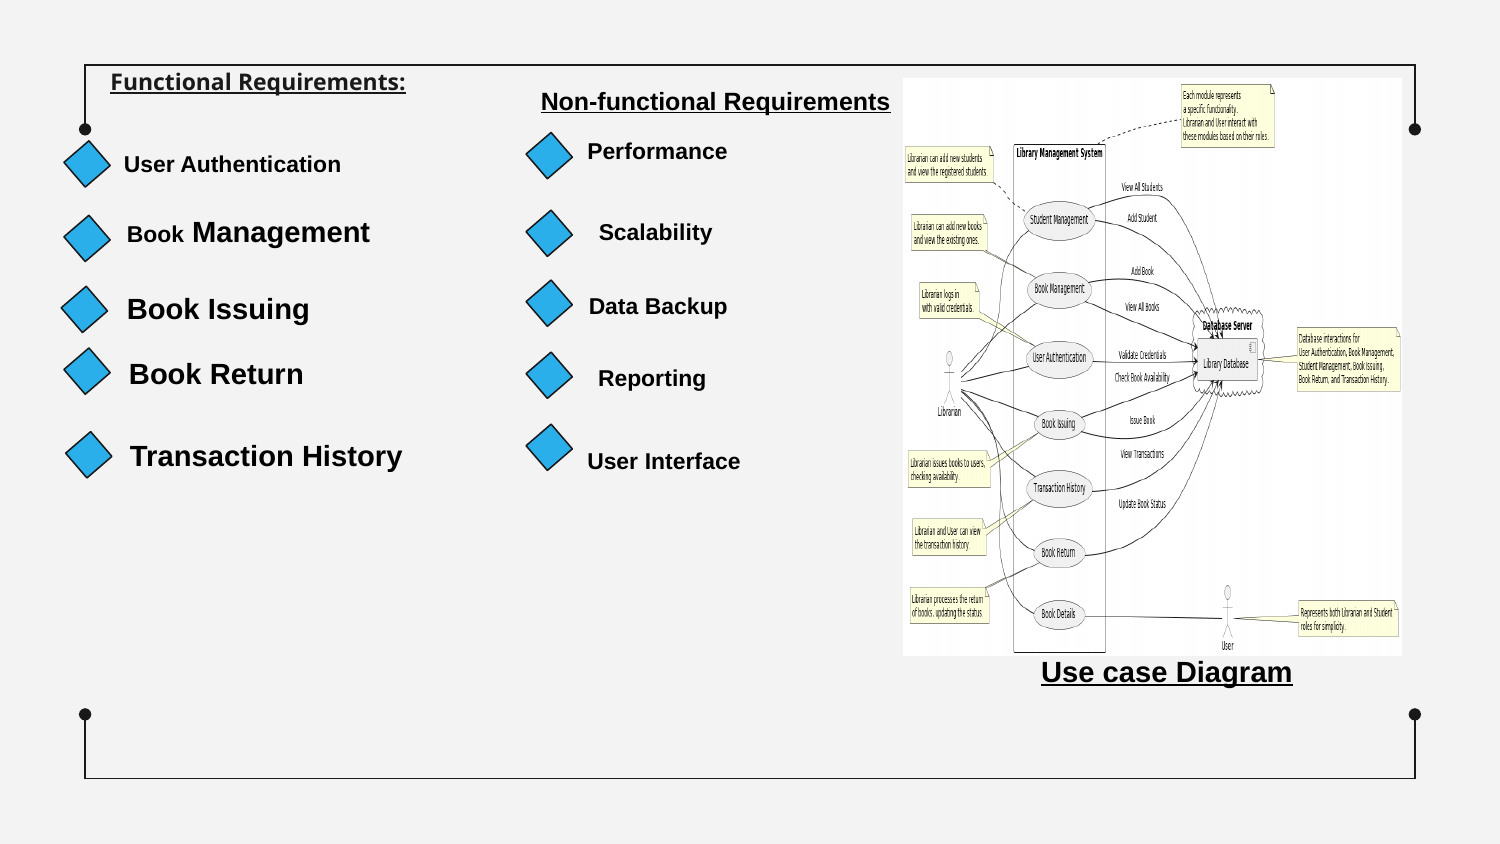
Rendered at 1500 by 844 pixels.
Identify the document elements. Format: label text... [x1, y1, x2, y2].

text_box [63, 140, 111, 188]
text_box [526, 352, 573, 399]
text_box [526, 424, 572, 471]
text_box Performance [572, 129, 863, 172]
text_box Data Backup [574, 284, 838, 327]
text_box Transaction History [115, 429, 469, 480]
text_box Reporting [583, 356, 850, 399]
text_box [526, 132, 572, 179]
text_box Use case Diagram [1026, 646, 1417, 696]
text_box Scalability [584, 210, 831, 253]
text_box [526, 210, 573, 257]
text_box [63, 347, 111, 395]
text_box Book Return [114, 347, 470, 398]
text_box [65, 431, 112, 478]
text_box [61, 286, 108, 333]
text_box [526, 280, 573, 327]
text_box User Interface [572, 438, 827, 482]
picture [903, 78, 1402, 656]
text_box User Authentication [109, 142, 386, 185]
text_box [63, 215, 111, 262]
text_box Book Management [112, 205, 424, 256]
text_box Book Issuing [112, 283, 344, 333]
title Functional Requirements: [28, 69, 488, 126]
text_box Non-functional Requirements [526, 77, 904, 123]
